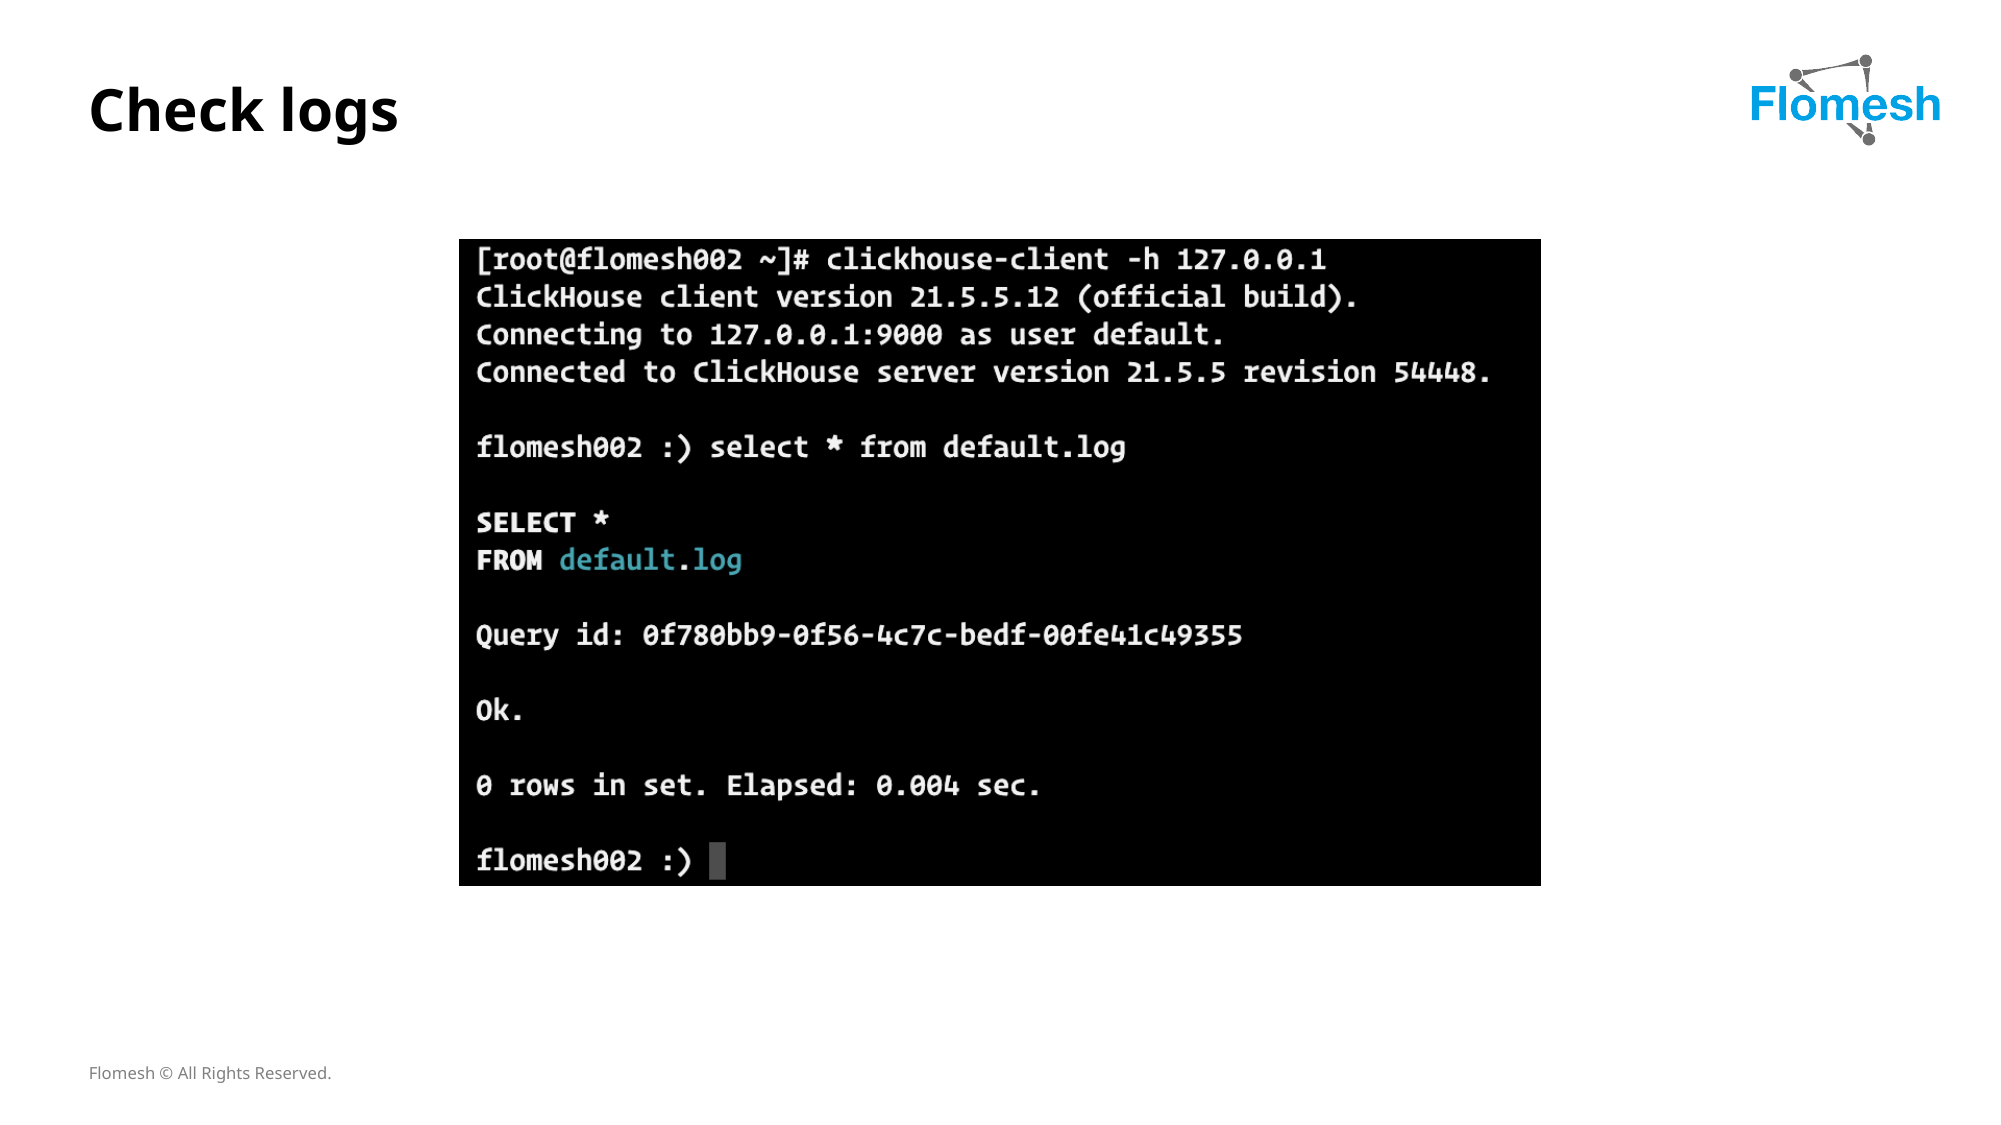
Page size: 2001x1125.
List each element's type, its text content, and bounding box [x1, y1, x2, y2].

title Check logs [73, 50, 1511, 167]
footer Flomesh © All Rights Reserved. [73, 1049, 435, 1100]
picture [1740, 50, 1947, 151]
picture [459, 239, 1541, 886]
